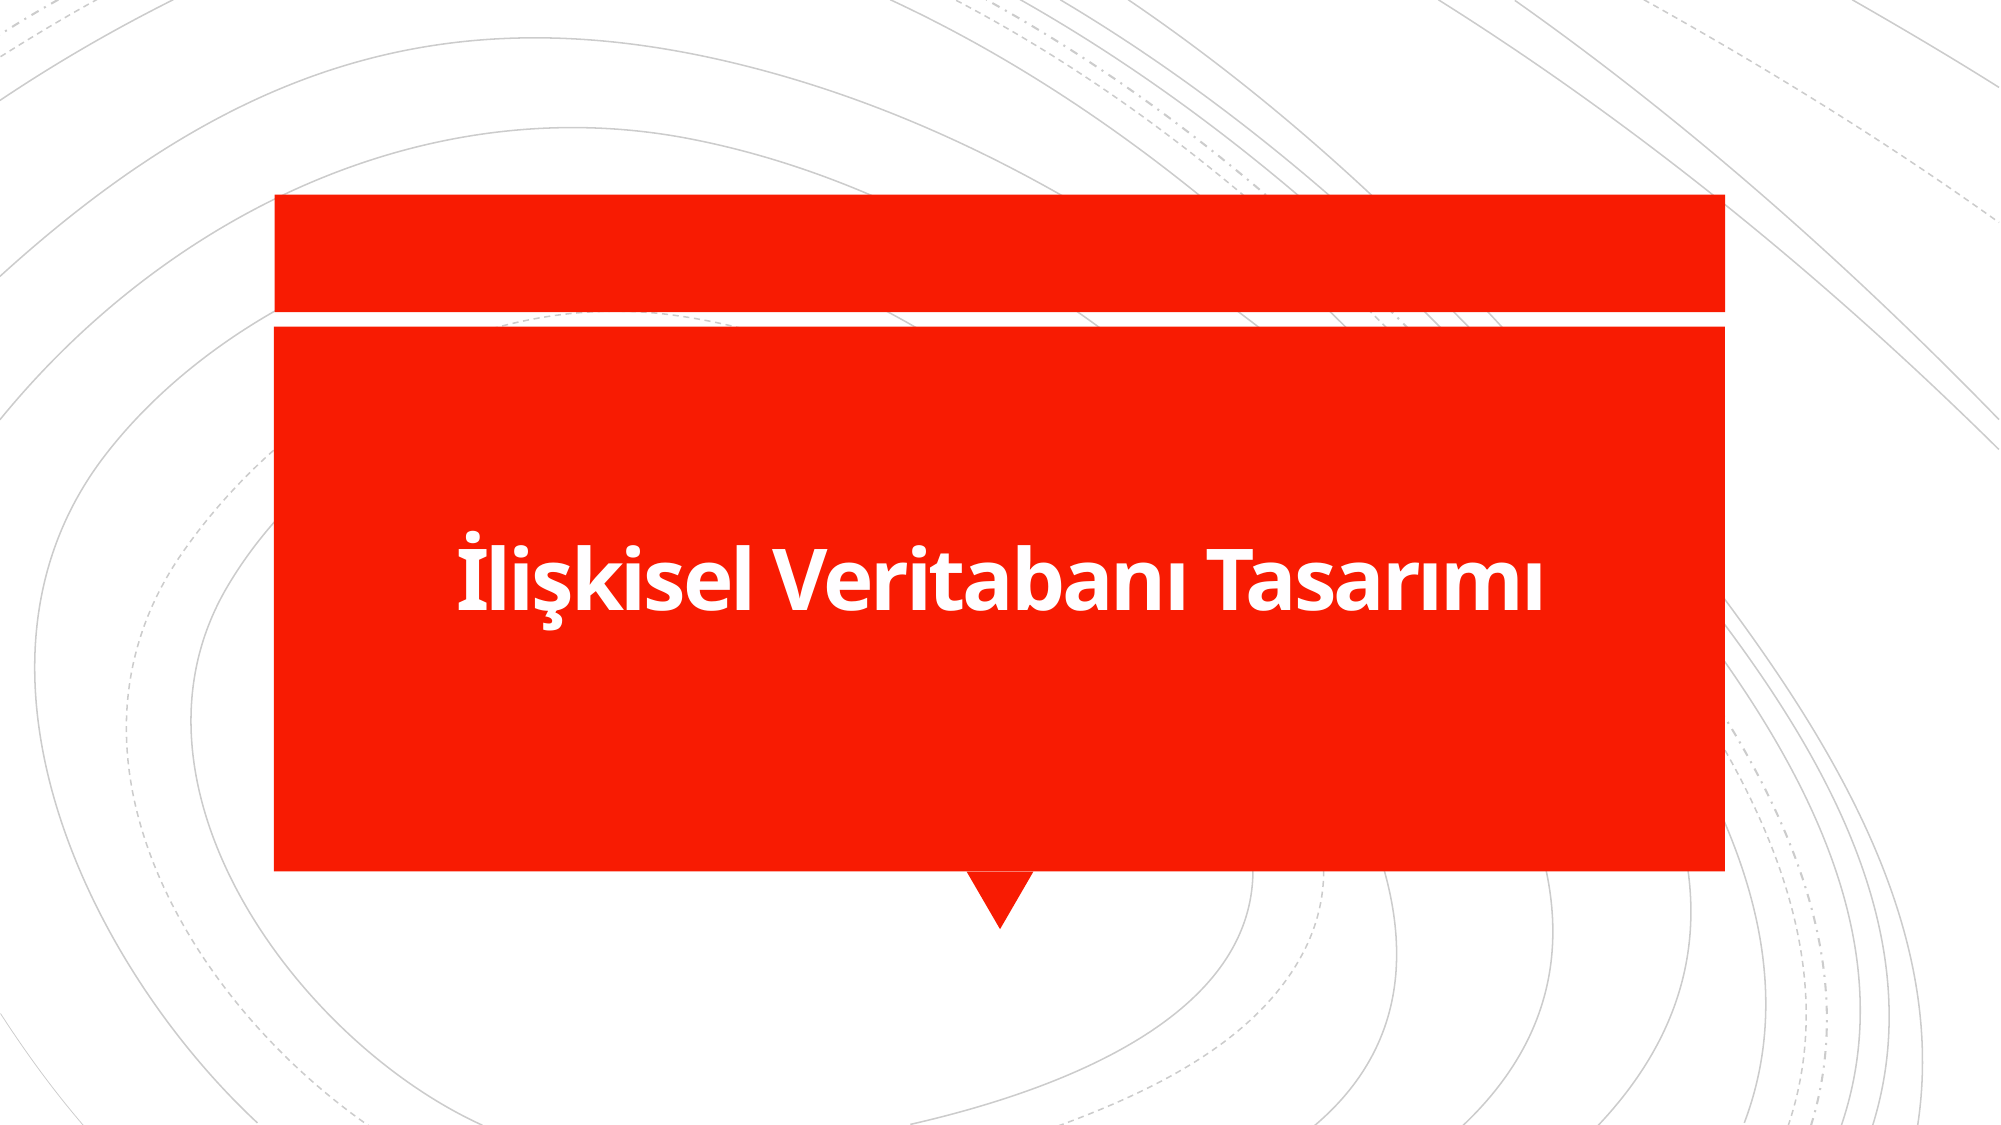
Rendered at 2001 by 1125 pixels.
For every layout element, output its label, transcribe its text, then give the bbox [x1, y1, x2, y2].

title İlişkisel Veritabanı Tasarımı [288, 340, 1713, 628]
